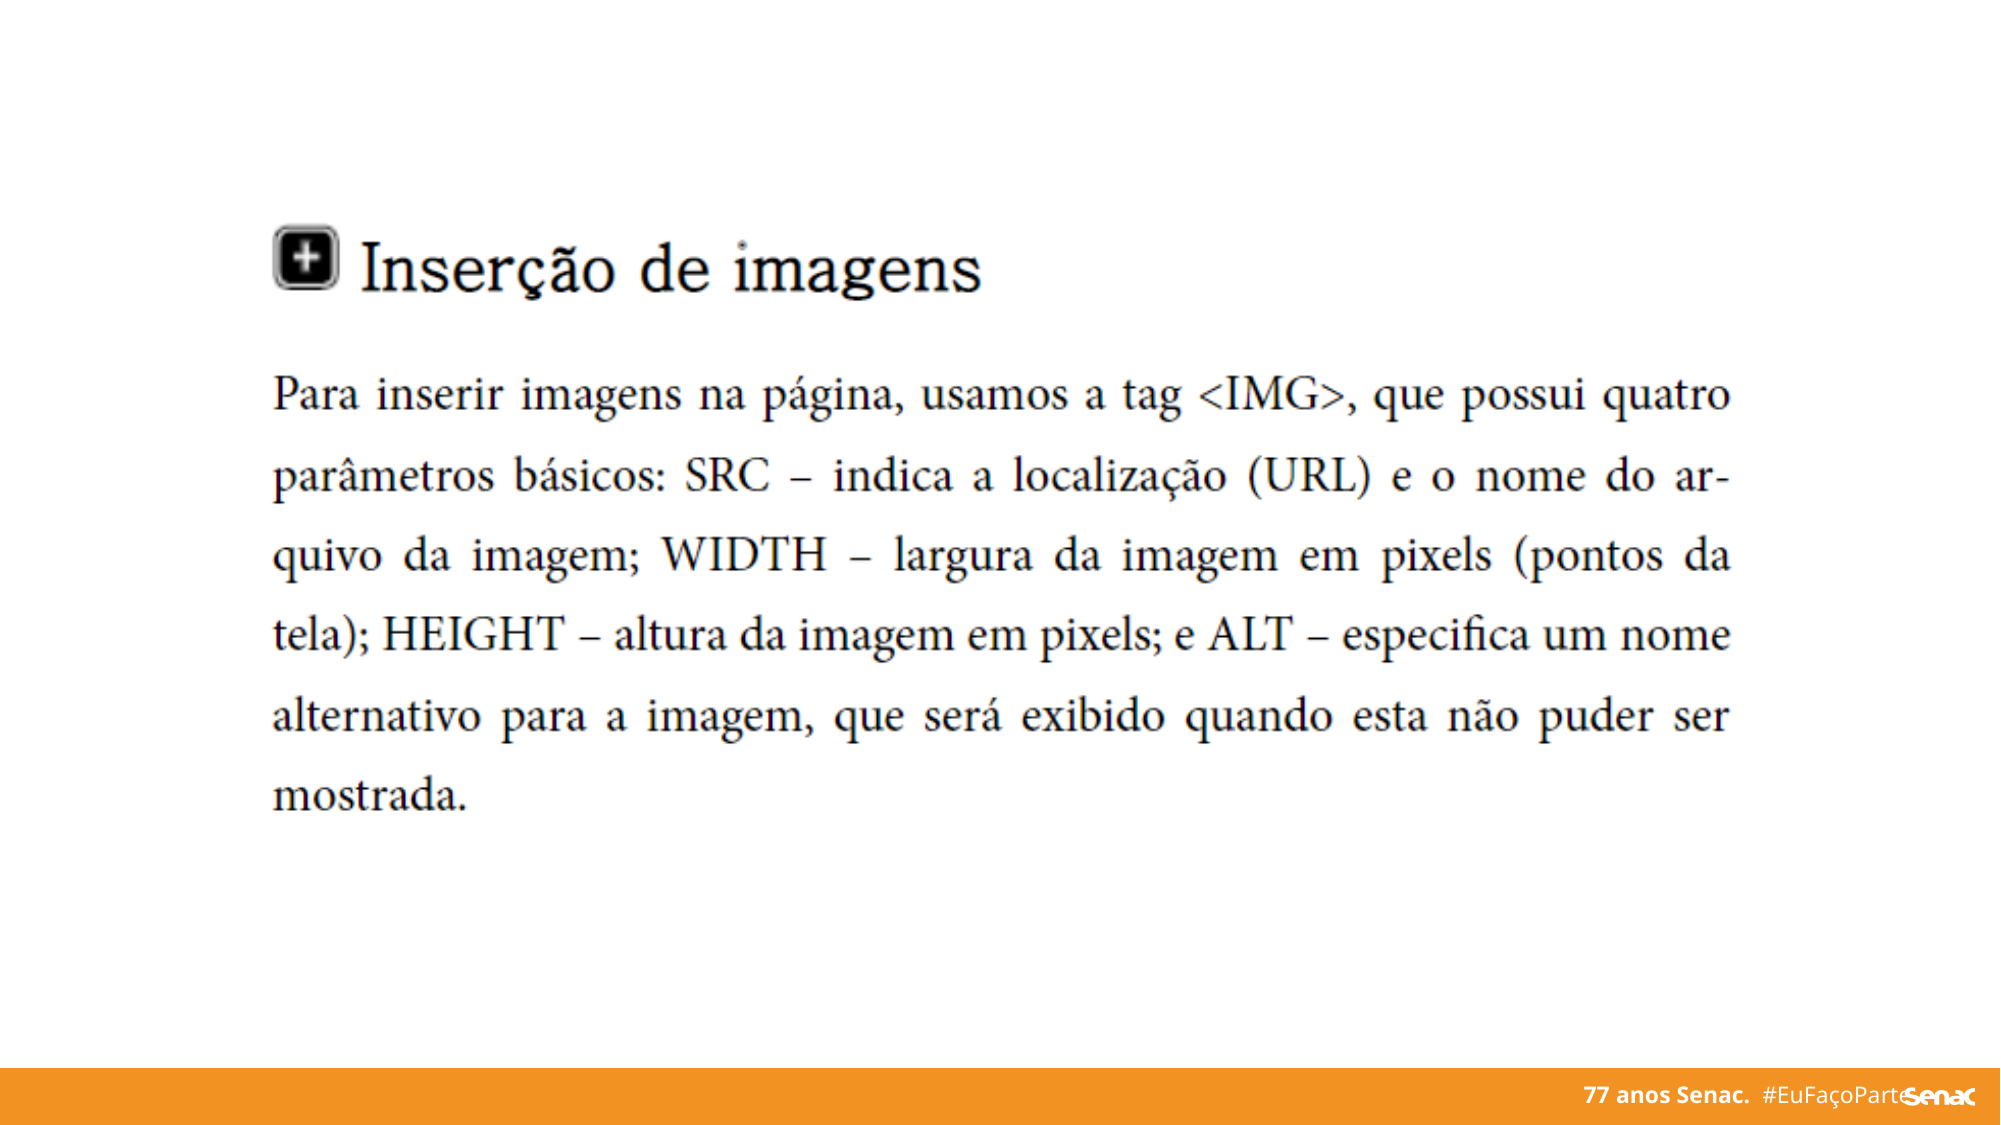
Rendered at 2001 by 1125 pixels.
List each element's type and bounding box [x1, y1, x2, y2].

picture [1829, 1069, 1976, 1123]
text_box [230, 186, 1770, 836]
